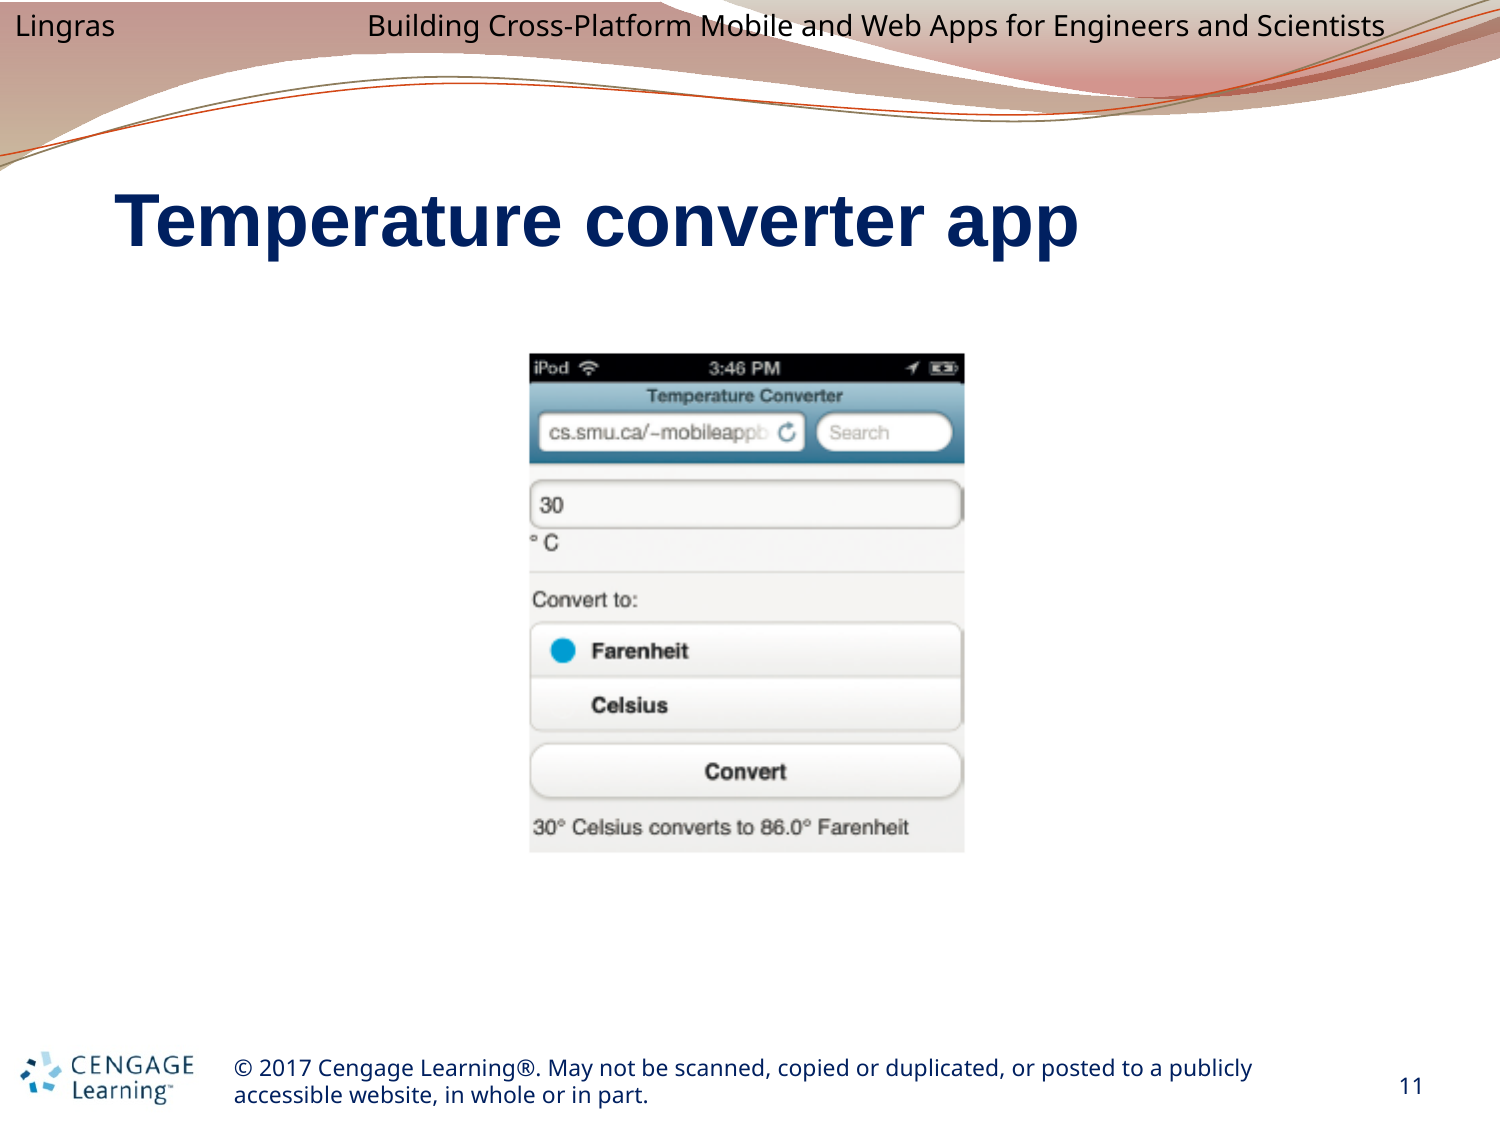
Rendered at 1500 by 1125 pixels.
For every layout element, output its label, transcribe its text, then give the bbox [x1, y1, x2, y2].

title Temperature converter app [99, 164, 1382, 325]
picture [0, 1031, 213, 1125]
footer © 2017 Cengage Learning®. May not be scanned, copied or duplicated, or posted to a publicly accessible website, in whole or in part. [233, 1048, 1359, 1109]
picture [488, 324, 993, 876]
slide_number 11 [1299, 1042, 1425, 1103]
